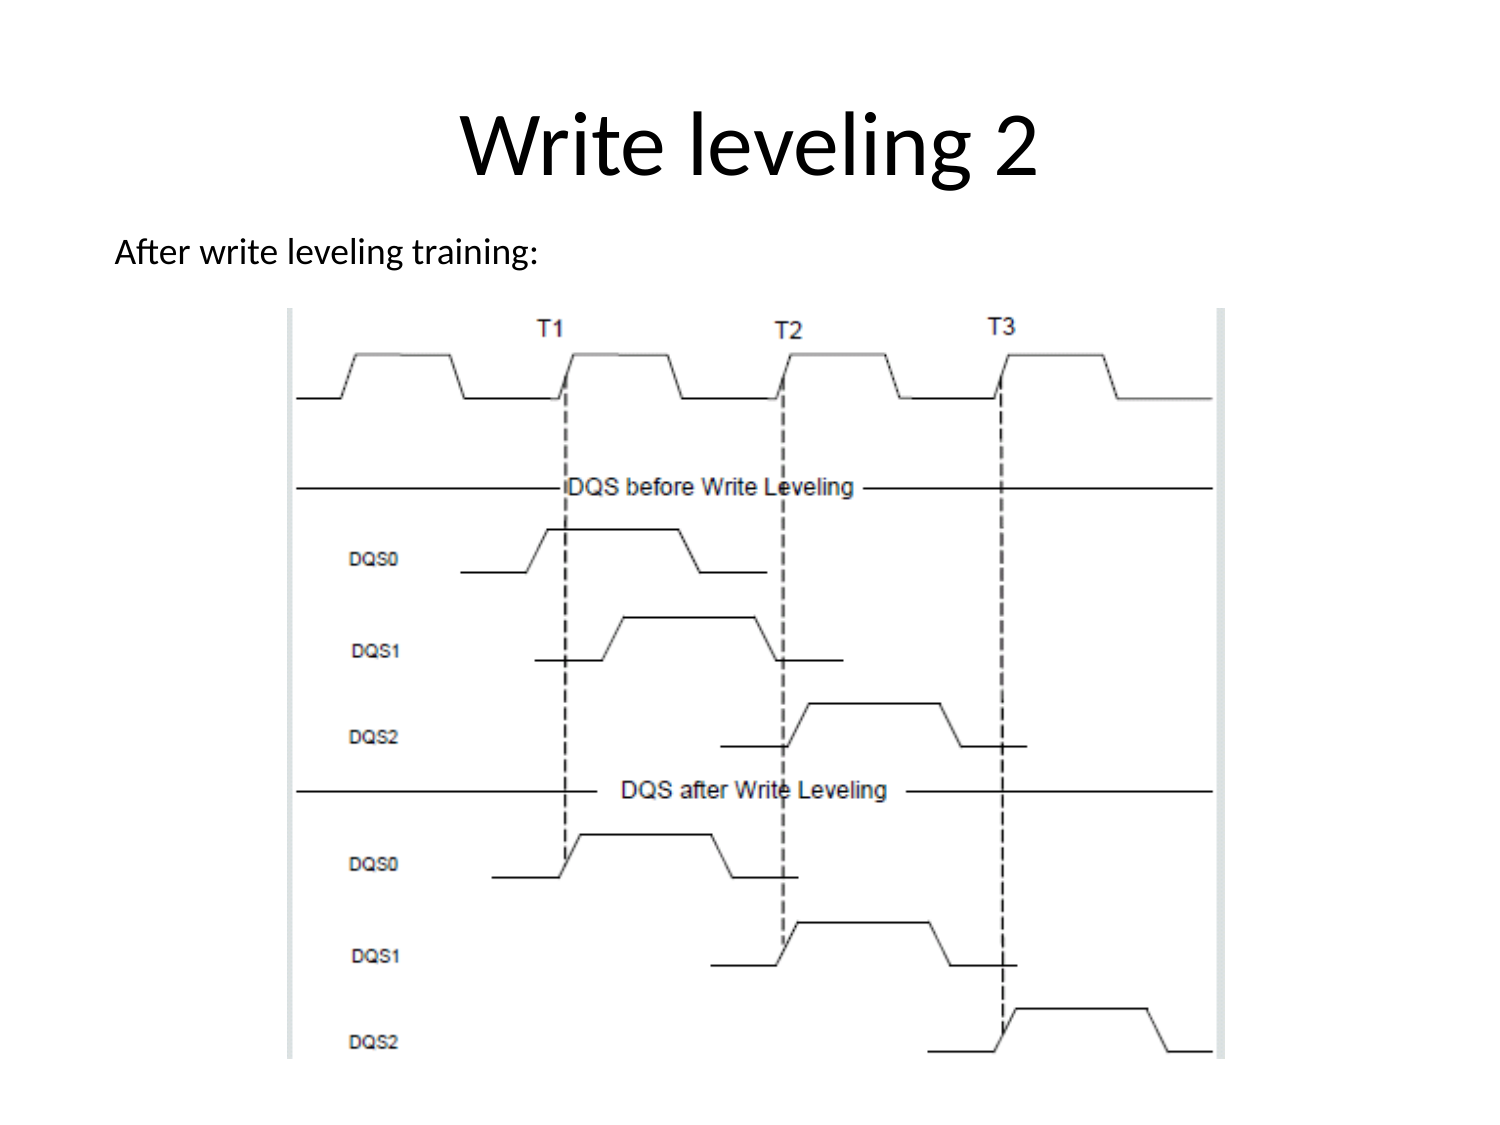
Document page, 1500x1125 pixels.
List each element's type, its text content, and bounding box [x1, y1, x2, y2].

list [287, 308, 1226, 1059]
text_box After write leveling training: [99, 220, 597, 280]
title Write leveling 2 [75, 45, 1425, 233]
